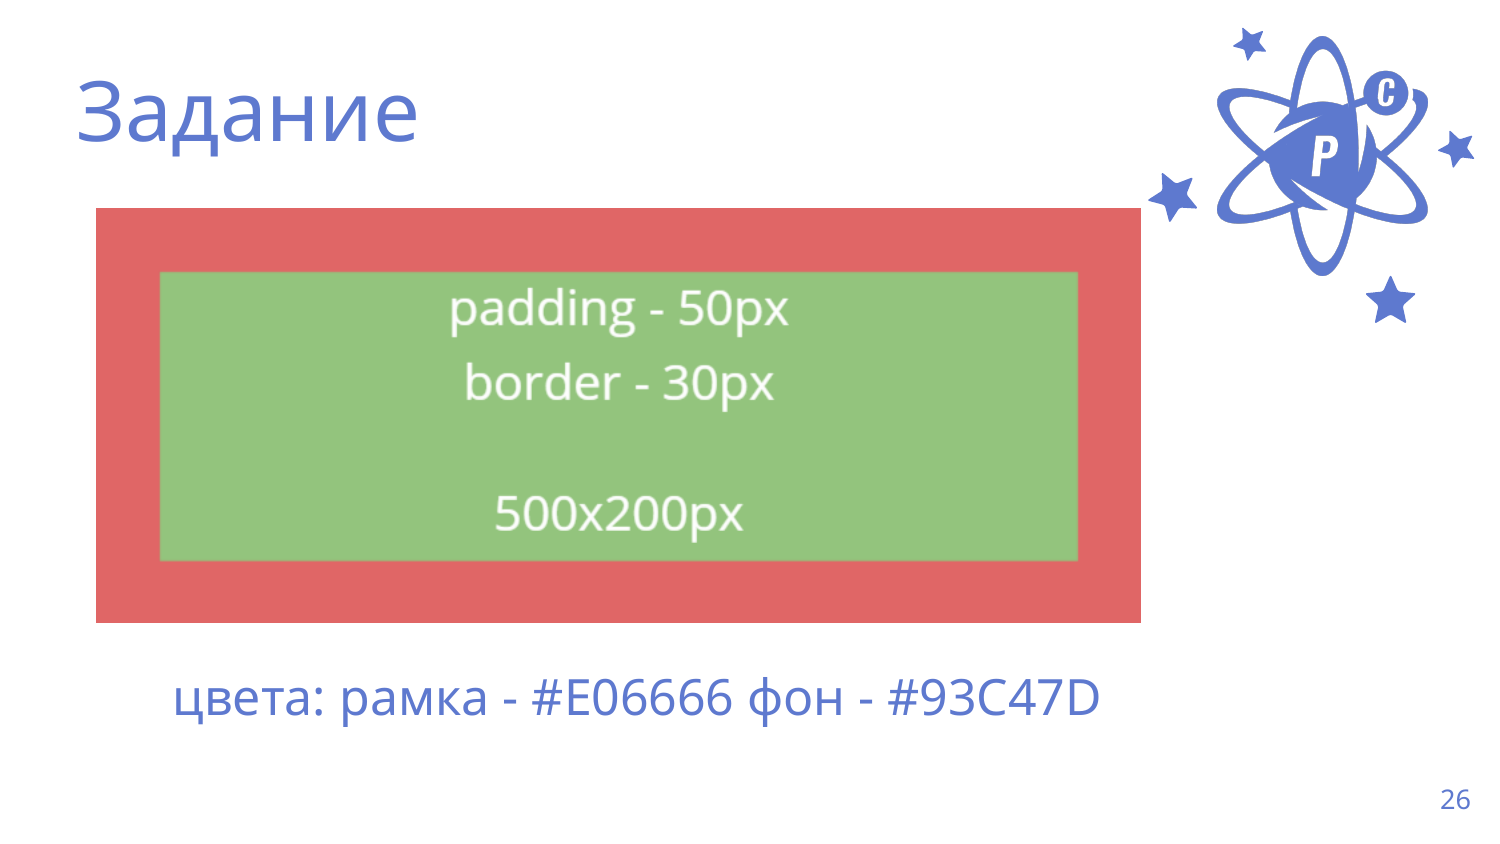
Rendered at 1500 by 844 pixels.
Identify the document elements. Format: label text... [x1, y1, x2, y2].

text_box цвета: рамка - #E06666 фон - #93C47D [157, 658, 1117, 734]
picture [95, 208, 1141, 624]
title Задание [61, 25, 548, 173]
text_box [1148, 25, 1477, 324]
slide_number 26 [1411, 753, 1500, 844]
